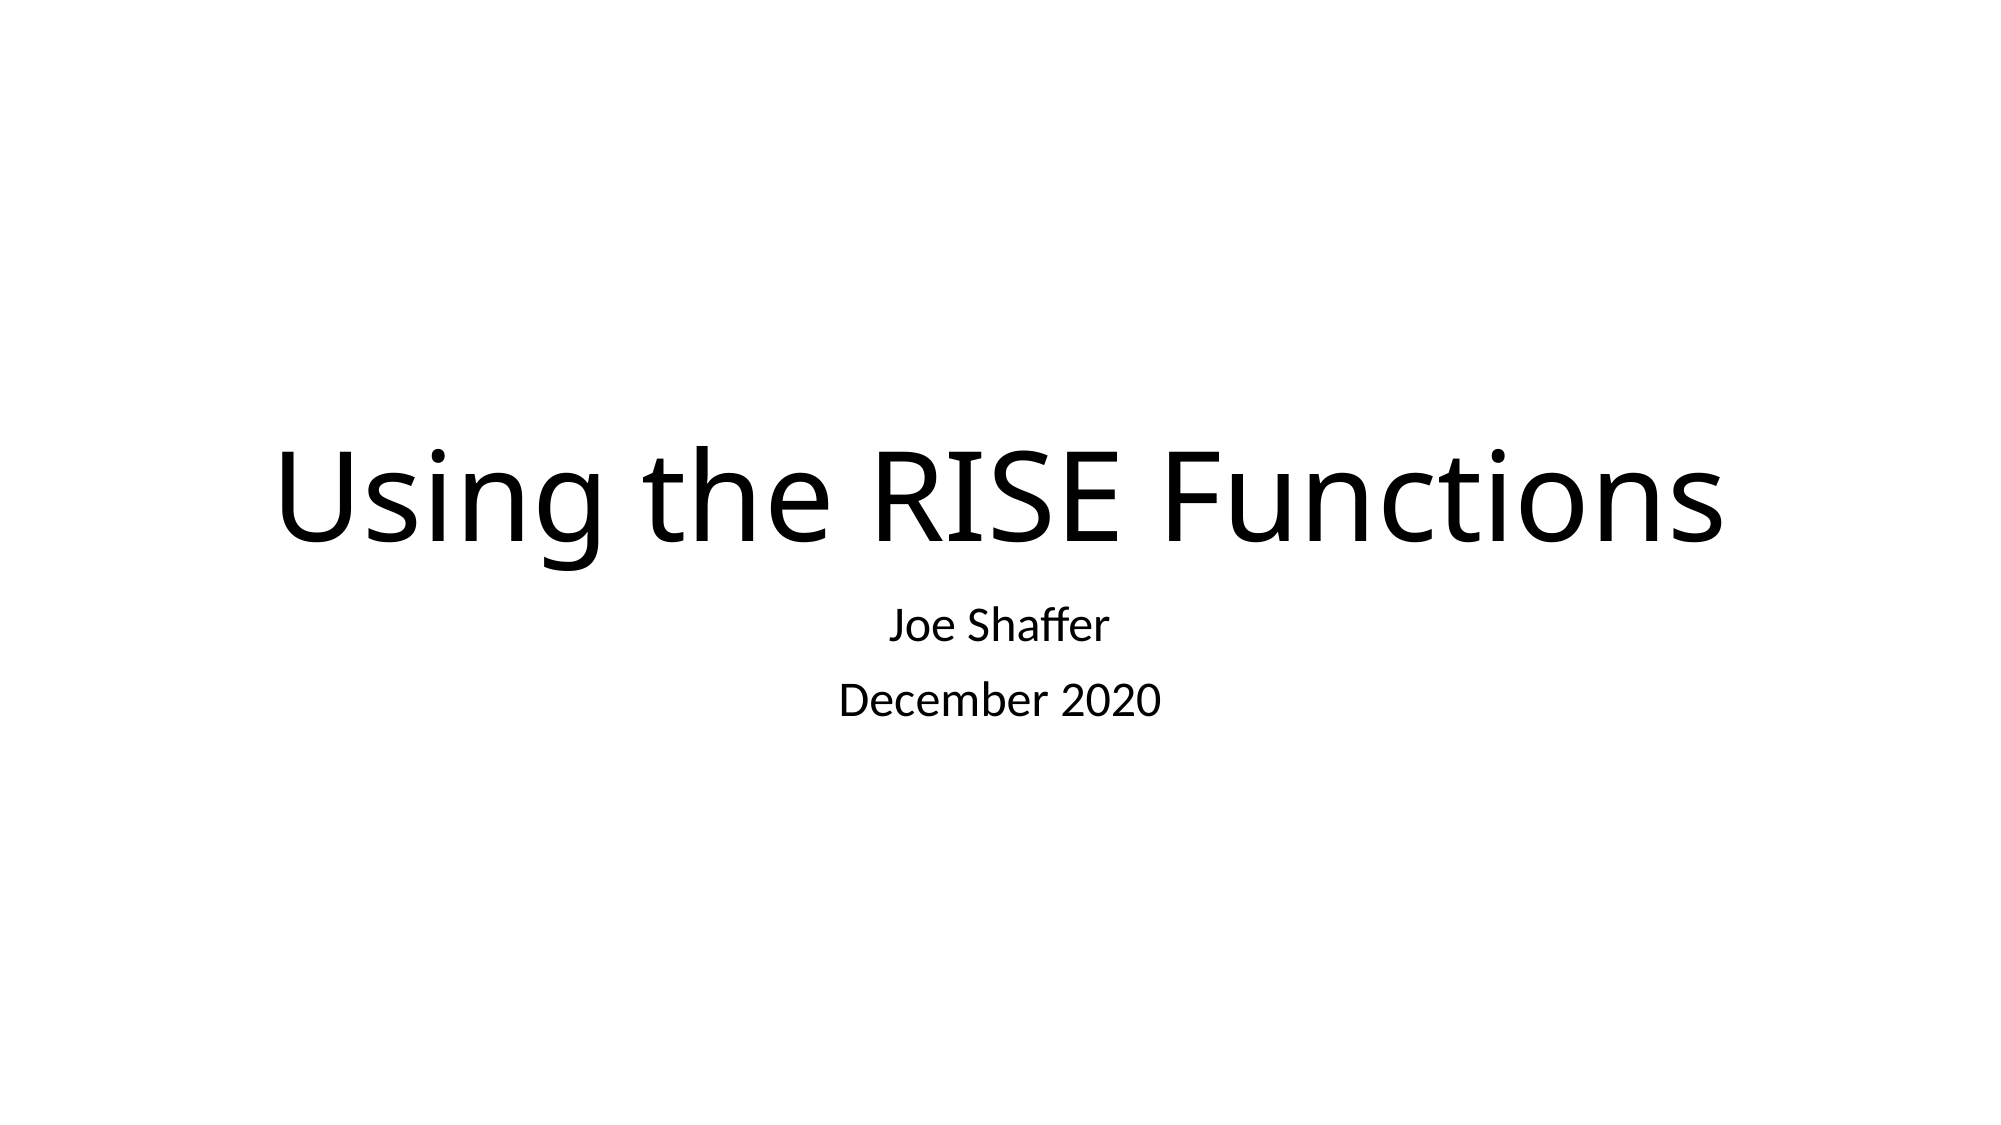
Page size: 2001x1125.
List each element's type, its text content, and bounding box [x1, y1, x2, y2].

subtitle Joe Shaffer December 2020 [249, 590, 1750, 863]
title Using the RISE Functions [249, 184, 1750, 576]
